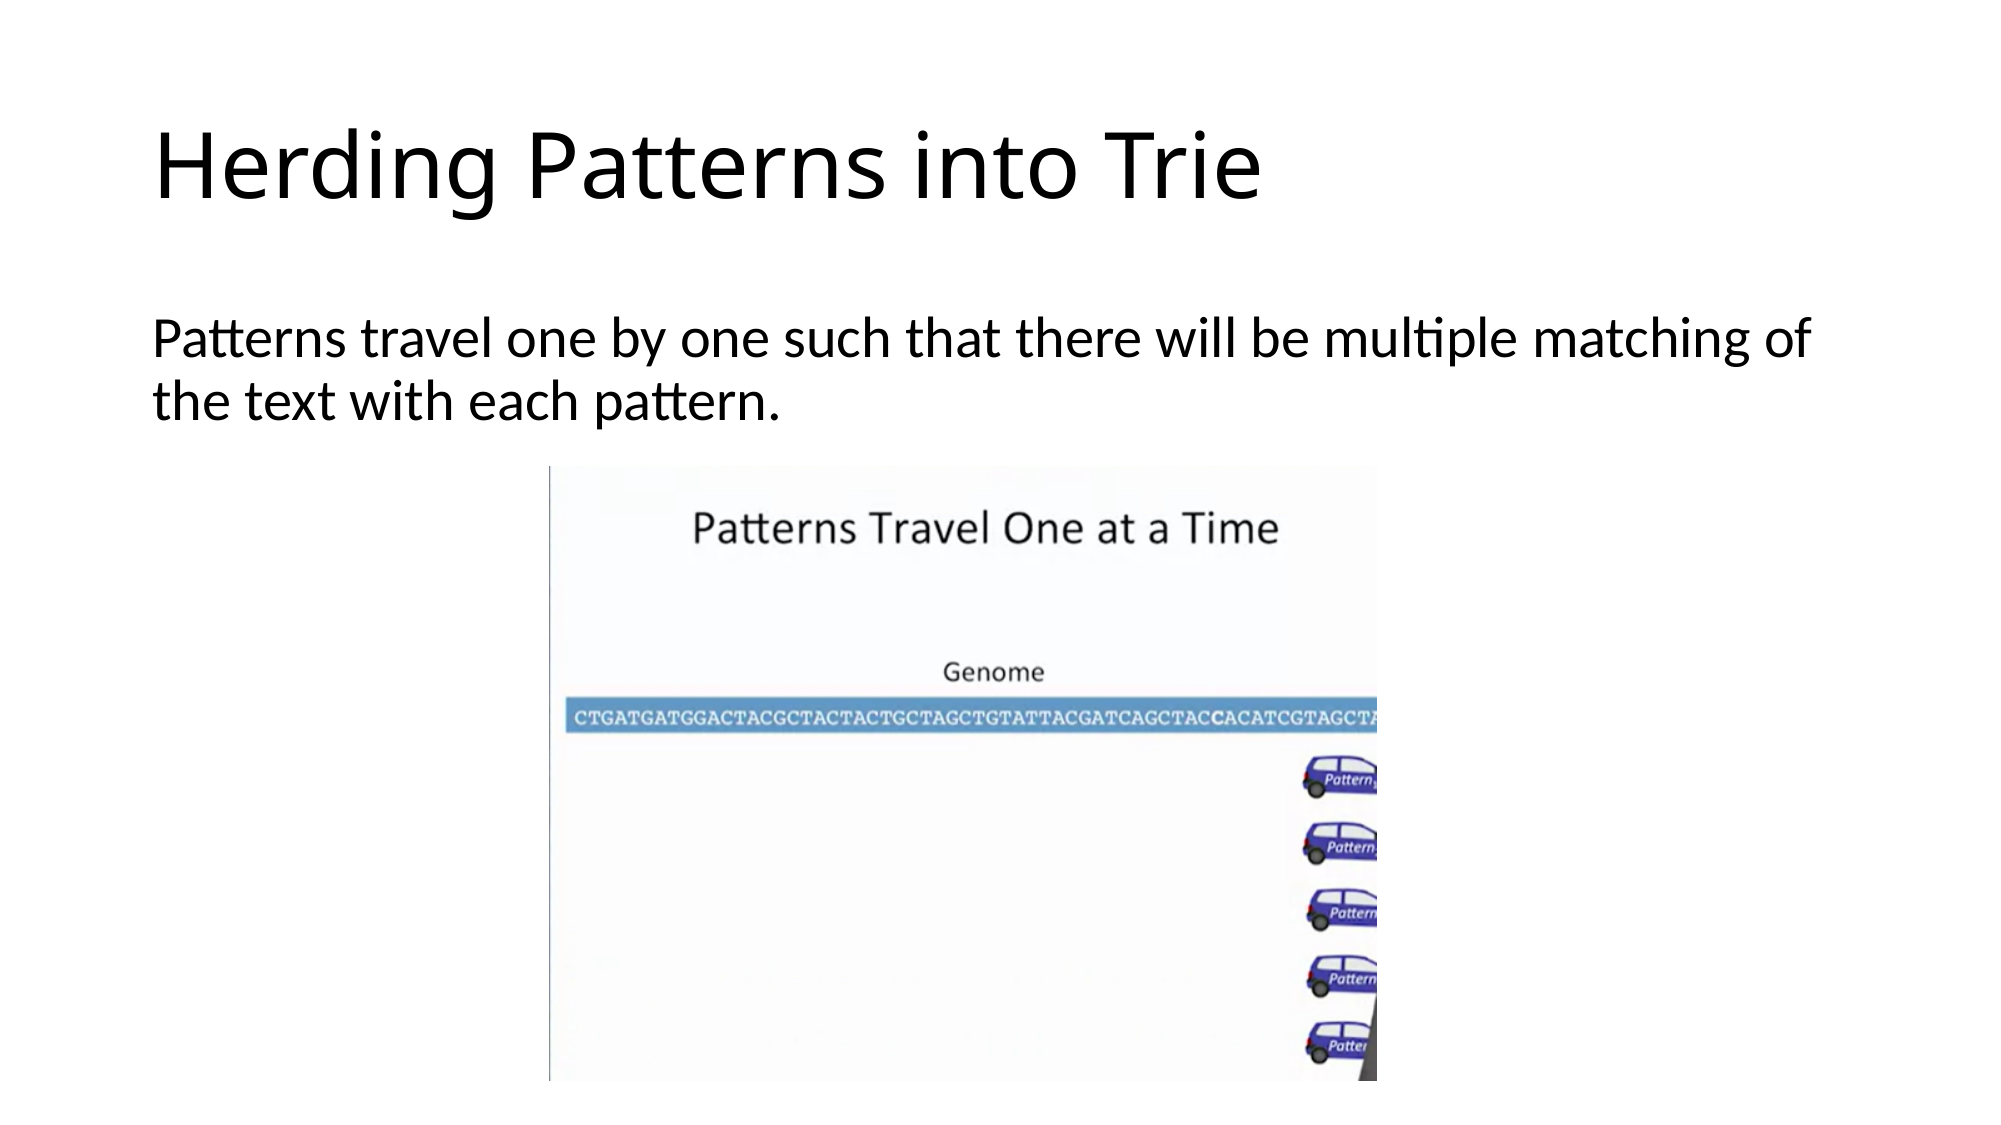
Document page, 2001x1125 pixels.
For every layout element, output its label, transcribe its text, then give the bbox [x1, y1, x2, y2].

title Herding Patterns into Trie [137, 59, 1863, 278]
list Patterns travel one by one such that there will be multiple matching of the text with each pattern. [137, 299, 1863, 1014]
picture [549, 466, 1377, 1081]
